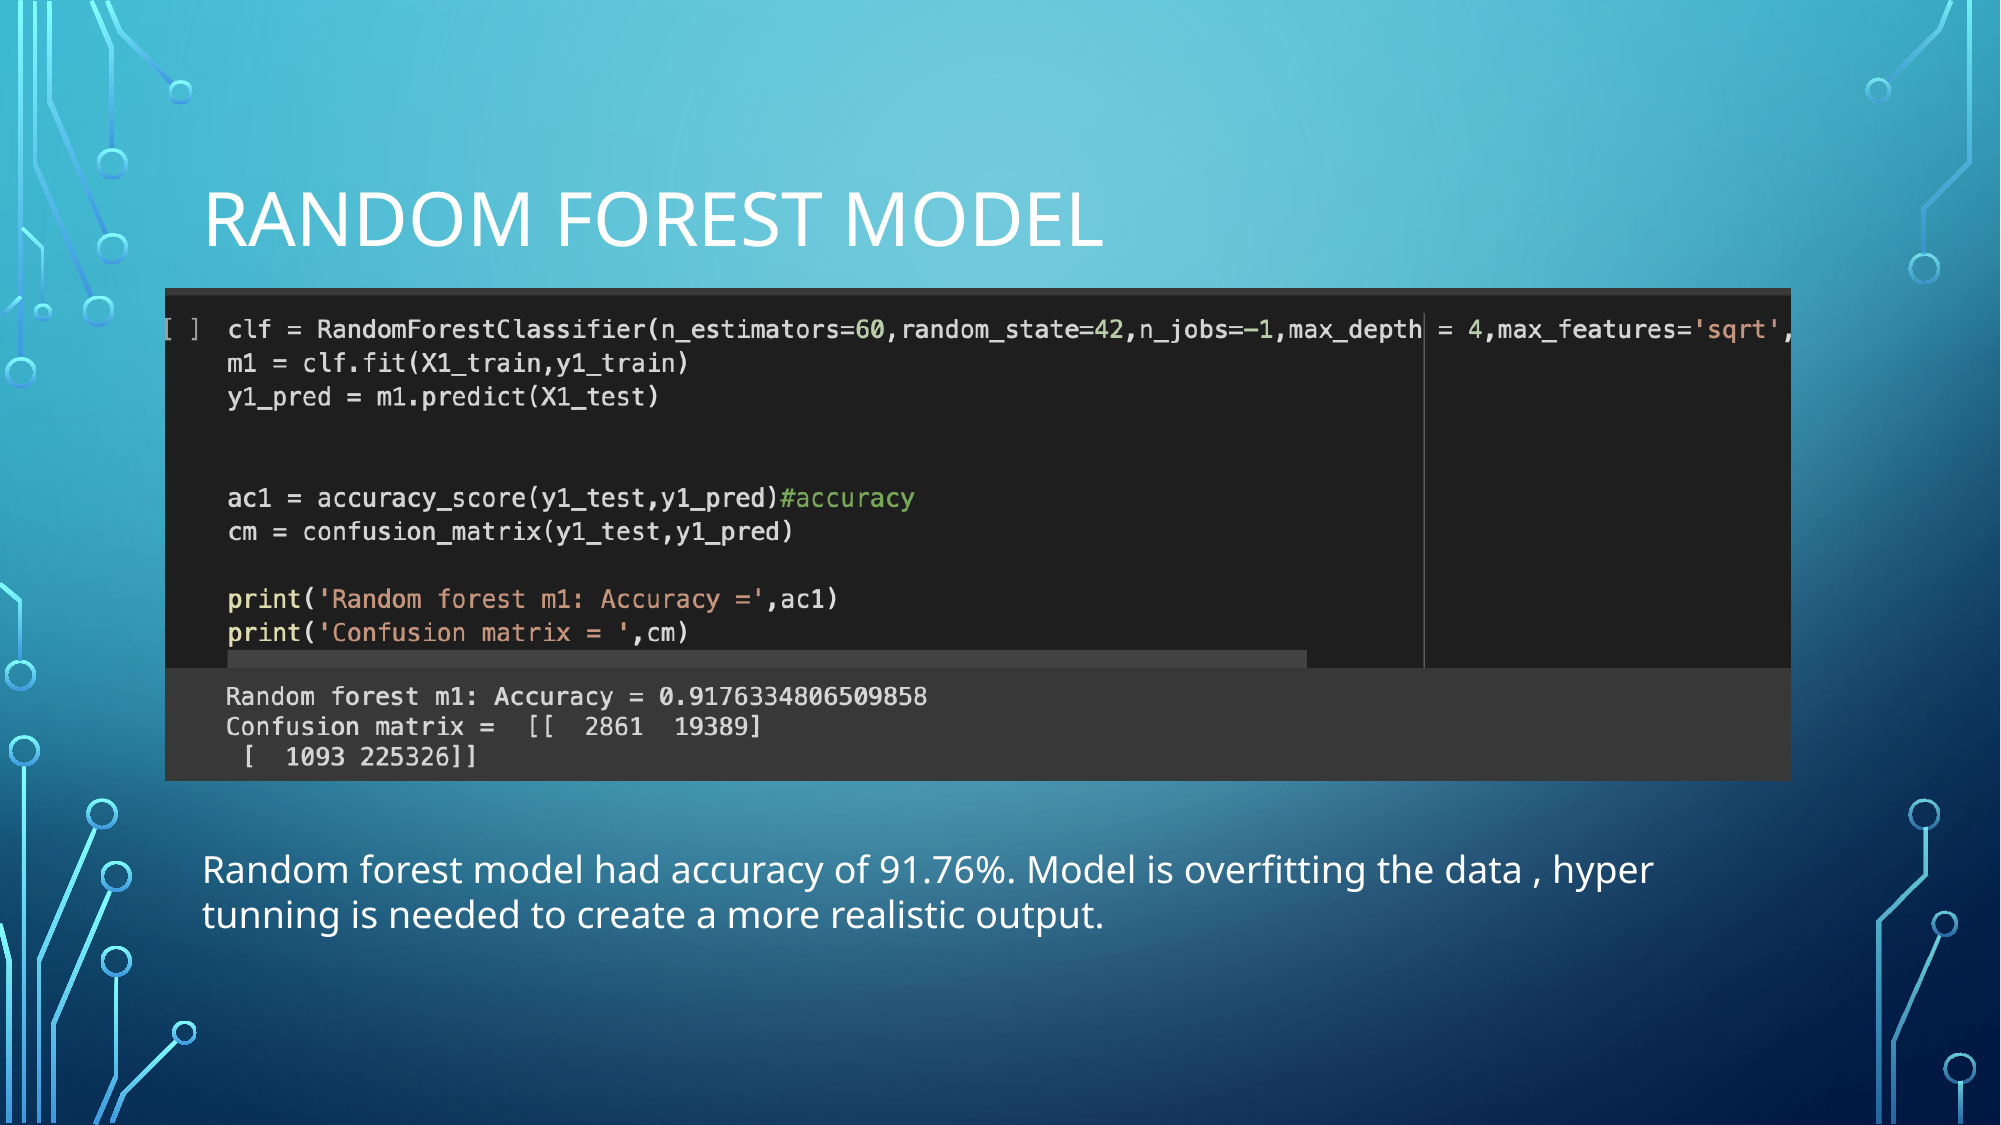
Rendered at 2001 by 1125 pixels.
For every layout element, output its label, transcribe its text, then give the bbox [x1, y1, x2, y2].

title Random forest model [187, 101, 1813, 344]
text_box Random forest model had accuracy of 91.76%. Model is overfitting the data , hyper tunning is needed to create a more realistic output. [187, 838, 1766, 944]
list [165, 288, 1792, 782]
